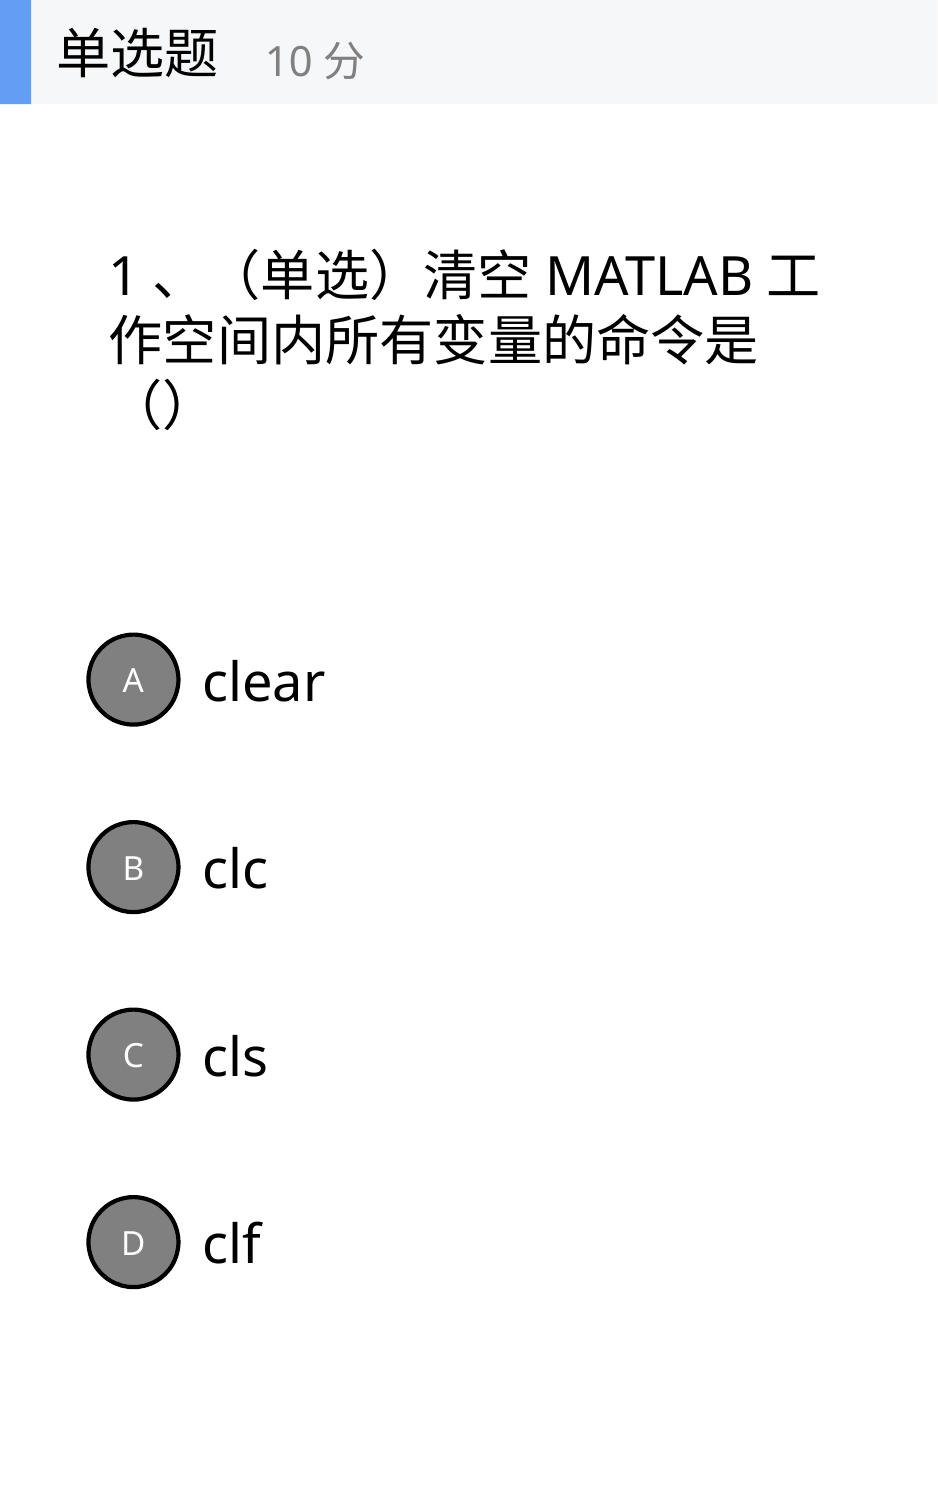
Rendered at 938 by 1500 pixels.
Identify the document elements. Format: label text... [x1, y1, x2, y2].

text_box clf [187, 1171, 844, 1313]
text_box cls [187, 984, 844, 1125]
text_box D [87, 1196, 180, 1289]
text_box B [87, 821, 180, 914]
text_box 1、（单选）清空MATLAB工作空间内所有变量的命令是（） [93, 105, 844, 573]
text_box C [87, 1008, 180, 1101]
text_box A [87, 633, 180, 726]
text_box clc [187, 796, 844, 938]
text_box clear [187, 609, 844, 750]
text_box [0, 0, 938, 105]
